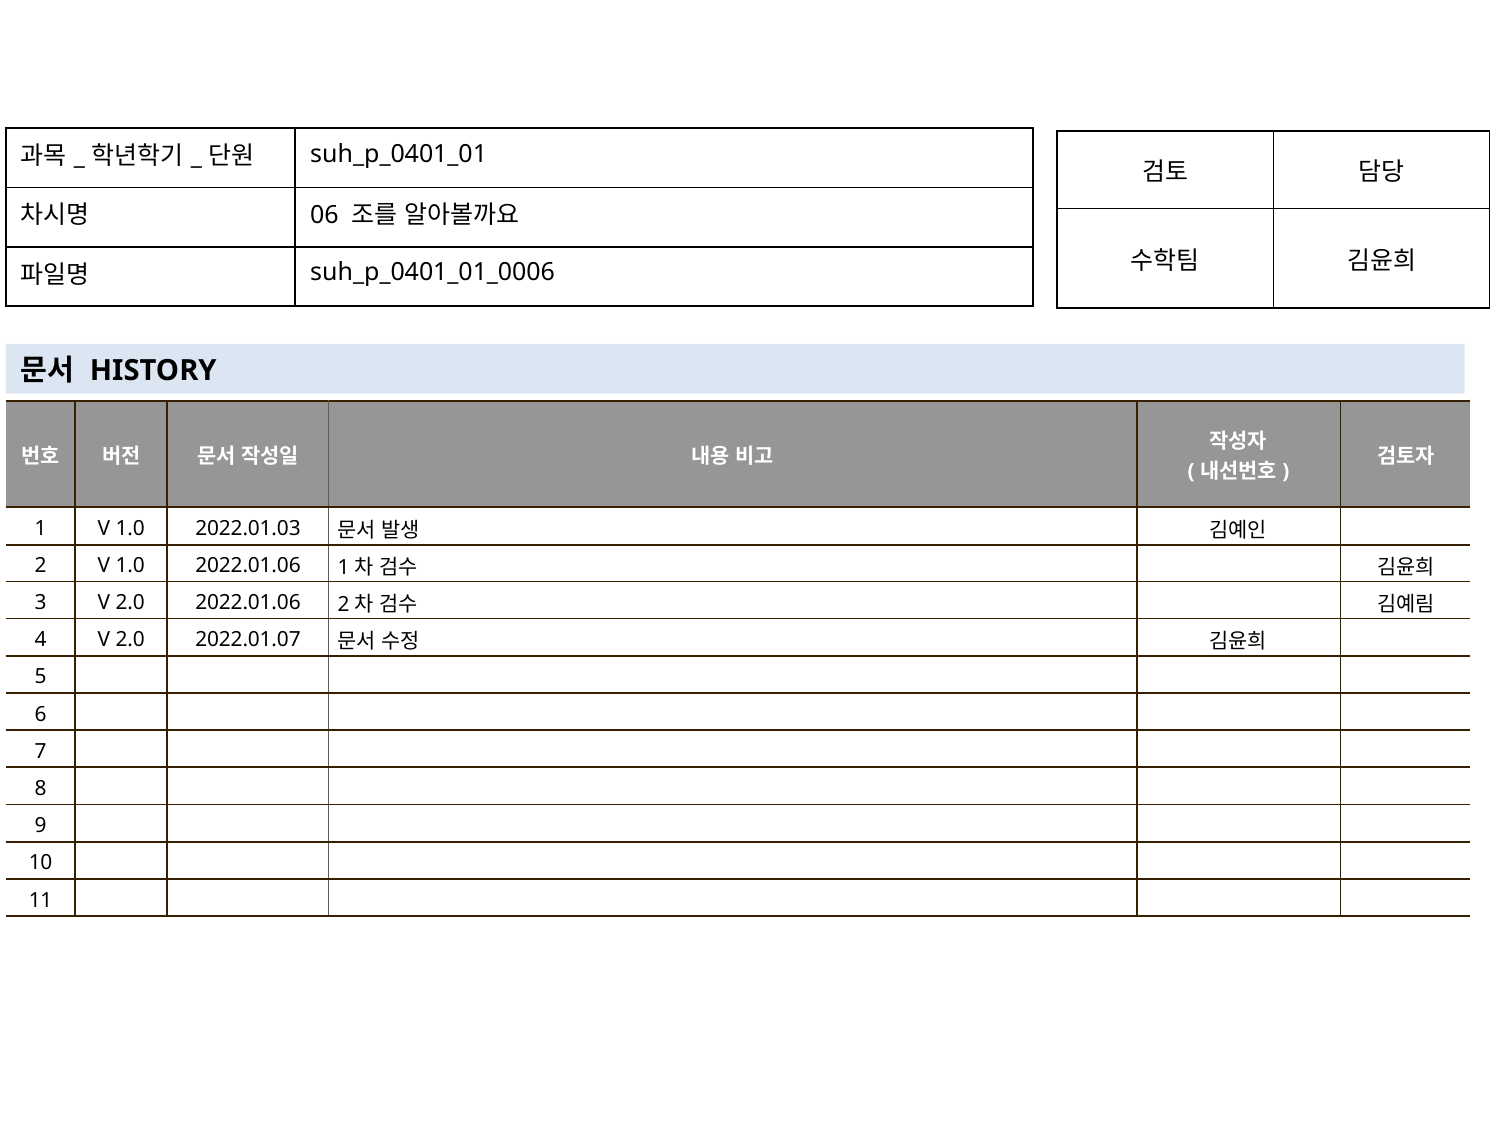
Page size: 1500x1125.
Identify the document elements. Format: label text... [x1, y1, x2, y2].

table_cell 7 [6, 731, 74, 766]
table_cell V 2.0 [76, 582, 166, 618]
table_cell [1138, 546, 1340, 581]
table_cell 2022.01.06 [168, 546, 328, 581]
table_cell [1341, 619, 1470, 655]
table_cell 2022.01.07 [168, 619, 328, 655]
table_cell 문서 발생 [329, 508, 1136, 544]
table_cell [168, 731, 328, 766]
table_cell 8 [6, 768, 74, 804]
table_cell [329, 880, 1136, 915]
table_cell 6 [6, 694, 74, 729]
table_cell [1341, 731, 1470, 766]
table_header 과목_학년학기_단원 [7, 129, 294, 187]
table_cell [1138, 880, 1340, 915]
table_cell [1138, 582, 1340, 618]
table_cell [76, 657, 166, 692]
table_header 버전 [76, 402, 166, 506]
table_cell [76, 768, 166, 804]
table_header suh_p_0401_01 [296, 129, 1032, 187]
table_cell [168, 843, 328, 878]
table_cell [168, 694, 328, 729]
table_cell V 1.0 [76, 508, 166, 544]
table_cell 3 [6, 582, 74, 618]
table_cell 2022.01.06 [168, 582, 328, 618]
table_header 번호 [6, 402, 74, 506]
table_cell 1차 검수 [329, 546, 1136, 581]
table_cell [76, 880, 166, 915]
table_cell [1138, 843, 1340, 878]
table_cell [1138, 657, 1340, 692]
table_cell [1341, 843, 1470, 878]
table_cell [1138, 731, 1340, 766]
table_cell V 2.0 [76, 619, 166, 655]
table_cell V 1.0 [76, 546, 166, 581]
table_cell [168, 657, 328, 692]
table_cell [329, 805, 1136, 841]
table_cell [76, 731, 166, 766]
table_cell 김윤희 [1138, 619, 1340, 655]
table_cell 4 [6, 619, 74, 655]
table_cell 1 [6, 508, 74, 544]
table_cell [329, 657, 1136, 692]
table_cell 2차 검수 [329, 582, 1136, 618]
table_cell 10 [6, 843, 74, 878]
table_cell [1341, 805, 1470, 841]
table_cell 김윤희 [1274, 209, 1489, 307]
table_cell [1138, 694, 1340, 729]
table_cell [1341, 768, 1470, 804]
table_cell [76, 843, 166, 878]
table_cell [168, 768, 328, 804]
table_cell [1138, 768, 1340, 804]
table_cell [1341, 508, 1470, 544]
table_cell [1341, 694, 1470, 729]
table_cell 5 [6, 657, 74, 692]
table_cell [329, 694, 1136, 729]
table_cell suh_p_0401_01_0006 [296, 248, 1032, 305]
table_cell [329, 768, 1136, 804]
table_header 작성자 (내선번호) [1138, 402, 1340, 506]
table_cell [168, 880, 328, 915]
table_cell [329, 843, 1136, 878]
table_cell 김예인 [1138, 508, 1340, 544]
table_cell [1138, 805, 1340, 841]
table_cell 차시명 [7, 188, 294, 246]
table_header 검토 [1058, 132, 1273, 208]
table_cell 9 [6, 805, 74, 841]
table_cell 2022.01.03 [168, 508, 328, 544]
table_cell [329, 731, 1136, 766]
table_cell 김윤희 [1341, 546, 1470, 581]
table_cell [1341, 880, 1470, 915]
table_header 내용 비고 [329, 402, 1136, 506]
table_cell 11 [6, 880, 74, 915]
table_header 담당 [1274, 132, 1489, 208]
table_cell 김예림 [1341, 582, 1470, 618]
table_cell [76, 805, 166, 841]
text_box 문서 HISTORY [5, 343, 1465, 394]
table_cell 수학팀 [1058, 209, 1273, 307]
table_cell [168, 805, 328, 841]
table_cell [76, 694, 166, 729]
table_cell 06 조를 알아볼까요 [296, 188, 1032, 246]
table_header 문서 작성일 [168, 402, 328, 506]
table_cell 2 [6, 546, 74, 581]
table_cell 파일명 [7, 248, 294, 305]
table_cell 문서 수정 [329, 619, 1136, 655]
table_cell [1341, 657, 1470, 692]
table_header 검토자 [1341, 402, 1470, 506]
